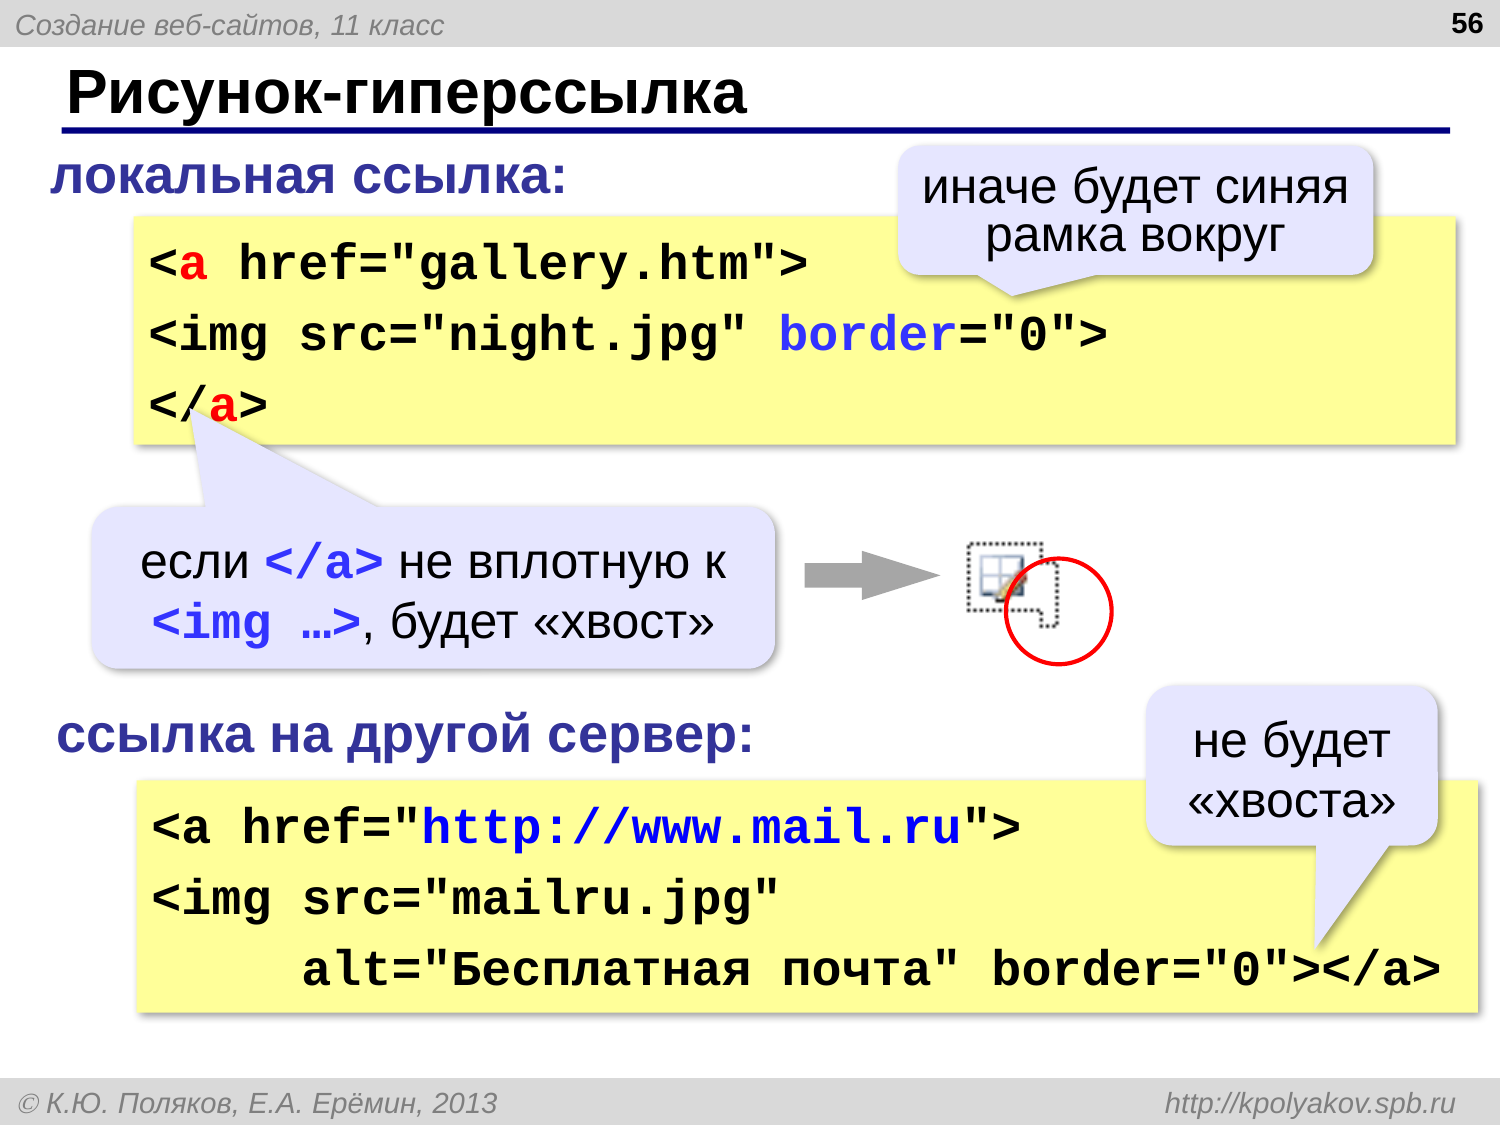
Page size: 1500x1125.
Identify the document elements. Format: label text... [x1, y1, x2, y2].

text_box не будет «хвоста» [1146, 685, 1438, 950]
picture [965, 536, 1066, 632]
text_box иначе будет синяя рамка вокруг [898, 145, 1374, 297]
text_box ссылка на другой сервер: [41, 691, 832, 771]
text_box [1015, 559, 1112, 665]
title Рисунок-гиперссылка [51, 49, 1425, 127]
text_box <a href="gallery.htm"> <img src="night.jpg" border="0"> </a> [133, 216, 1456, 445]
text_box <a href="http://www.mail.ru"> <img src="mailru.jpg" alt="Бесплатная почта" border="0"></a> [136, 780, 1478, 1013]
text_box локальная ссылка: [35, 131, 644, 212]
slide_number 56 [1148, 0, 1500, 75]
text_box [804, 550, 941, 601]
text_box если </a> не вплотную к <img …>, будет «хвост» [91, 407, 775, 669]
